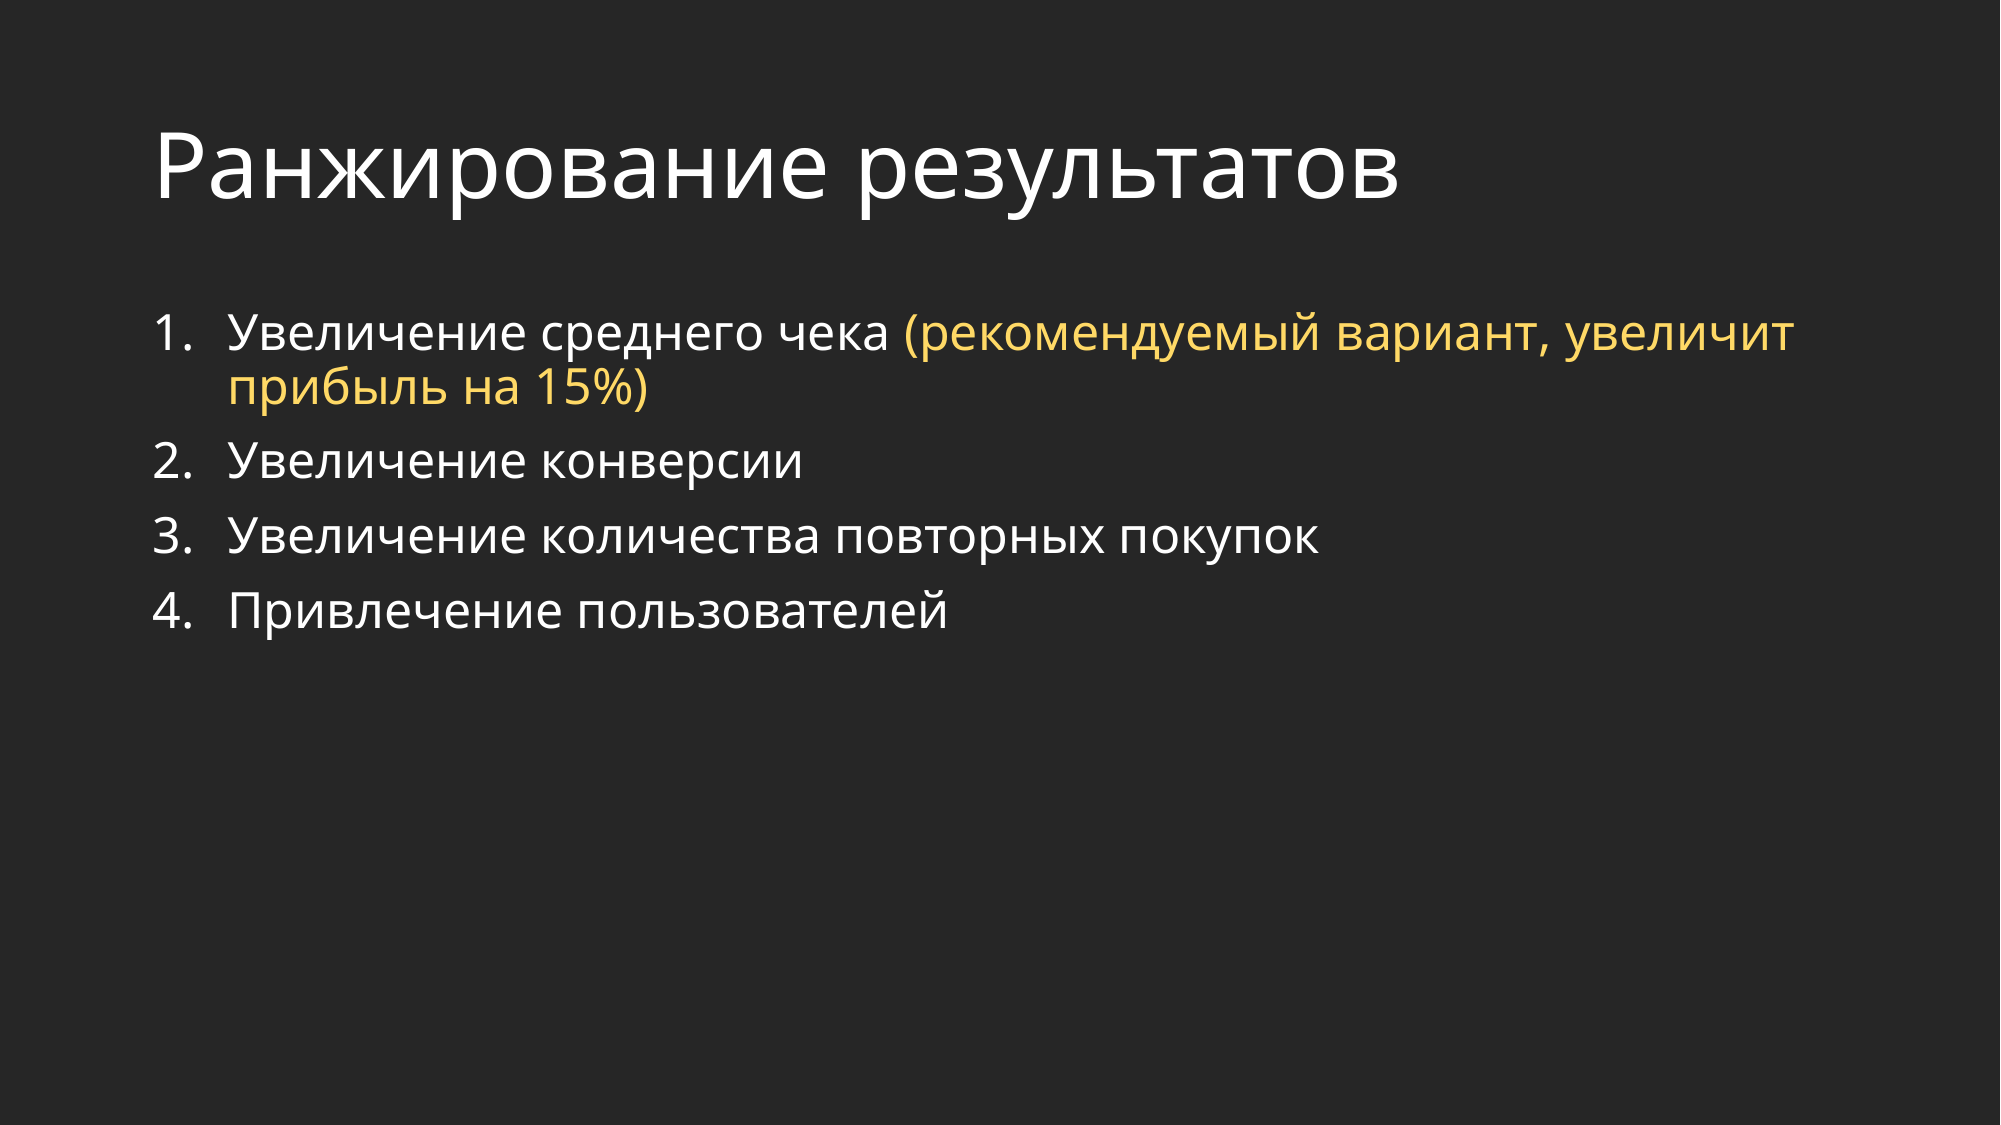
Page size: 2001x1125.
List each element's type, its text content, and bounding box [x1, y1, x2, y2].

title Ранжирование результатов [137, 59, 1863, 278]
list Увеличение среднего чека (рекомендуемый вариант, увеличит прибыль на 15%) Увеличение конверсии Увеличение количества повторных покупок Привлечение пользователей [137, 299, 1863, 1014]
